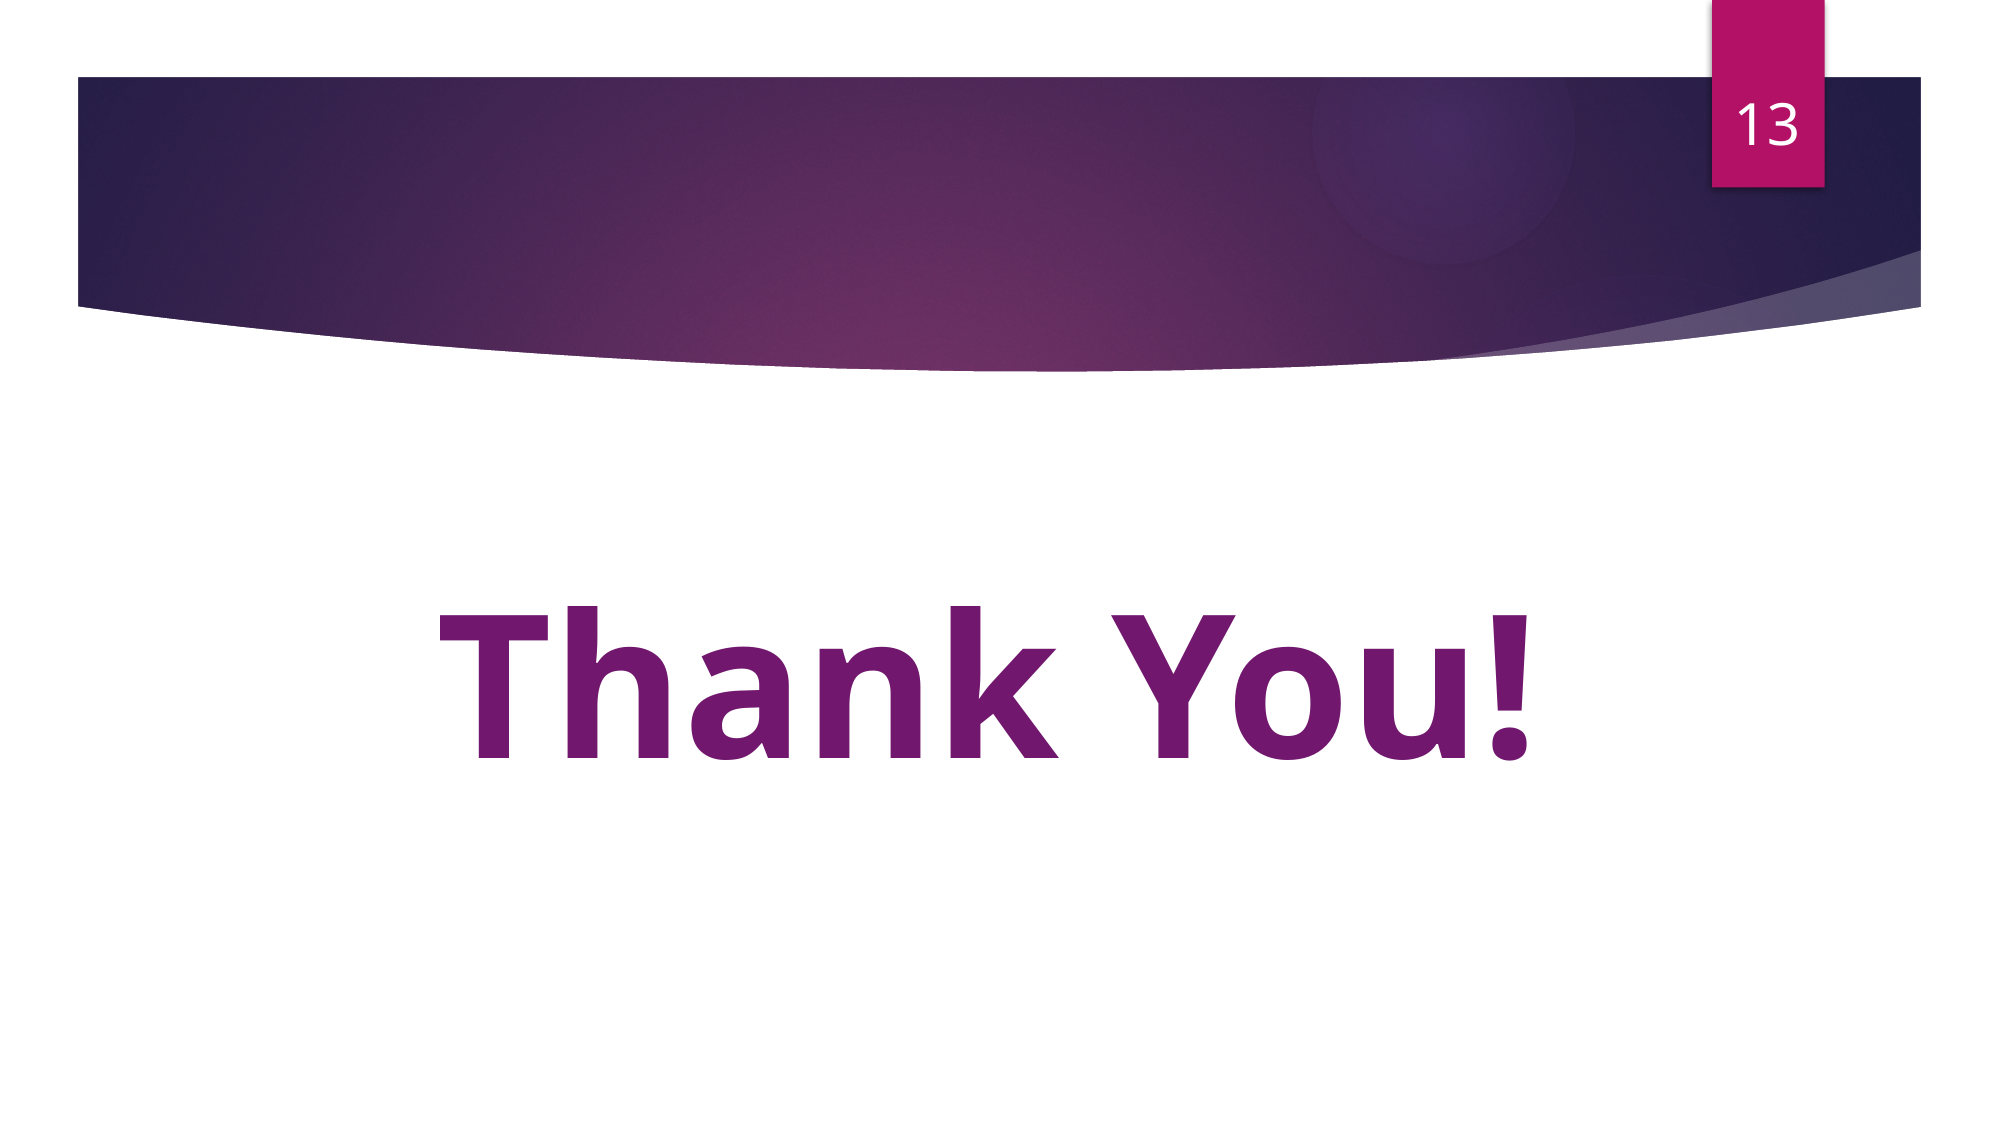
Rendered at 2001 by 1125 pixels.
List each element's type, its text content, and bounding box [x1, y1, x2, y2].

slide_number 13 [1698, 48, 1836, 175]
title Thank You! [401, 535, 1574, 823]
